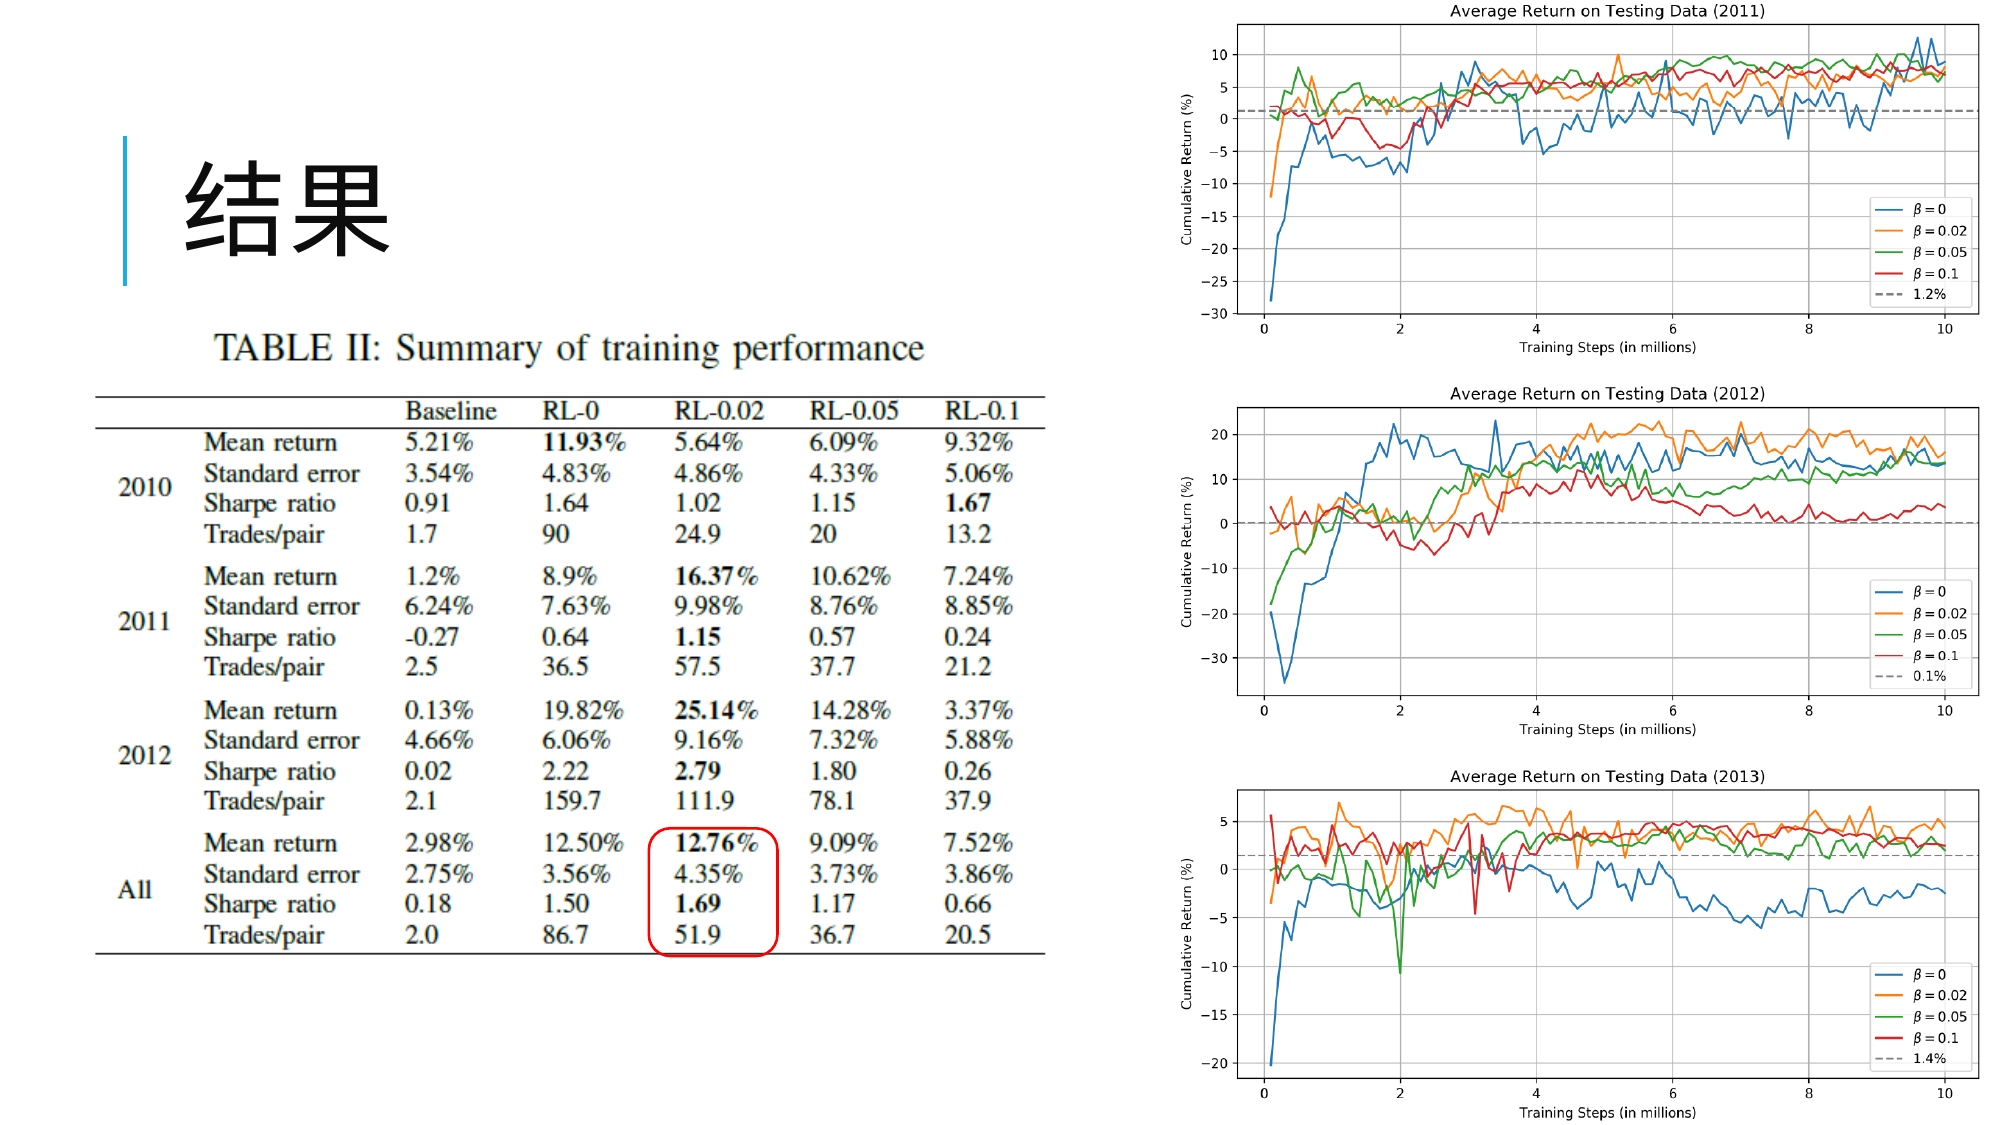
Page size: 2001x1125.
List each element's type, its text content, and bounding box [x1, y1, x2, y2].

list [80, 317, 1061, 972]
title 结果 [168, 96, 1159, 342]
picture [1166, 0, 2000, 1125]
